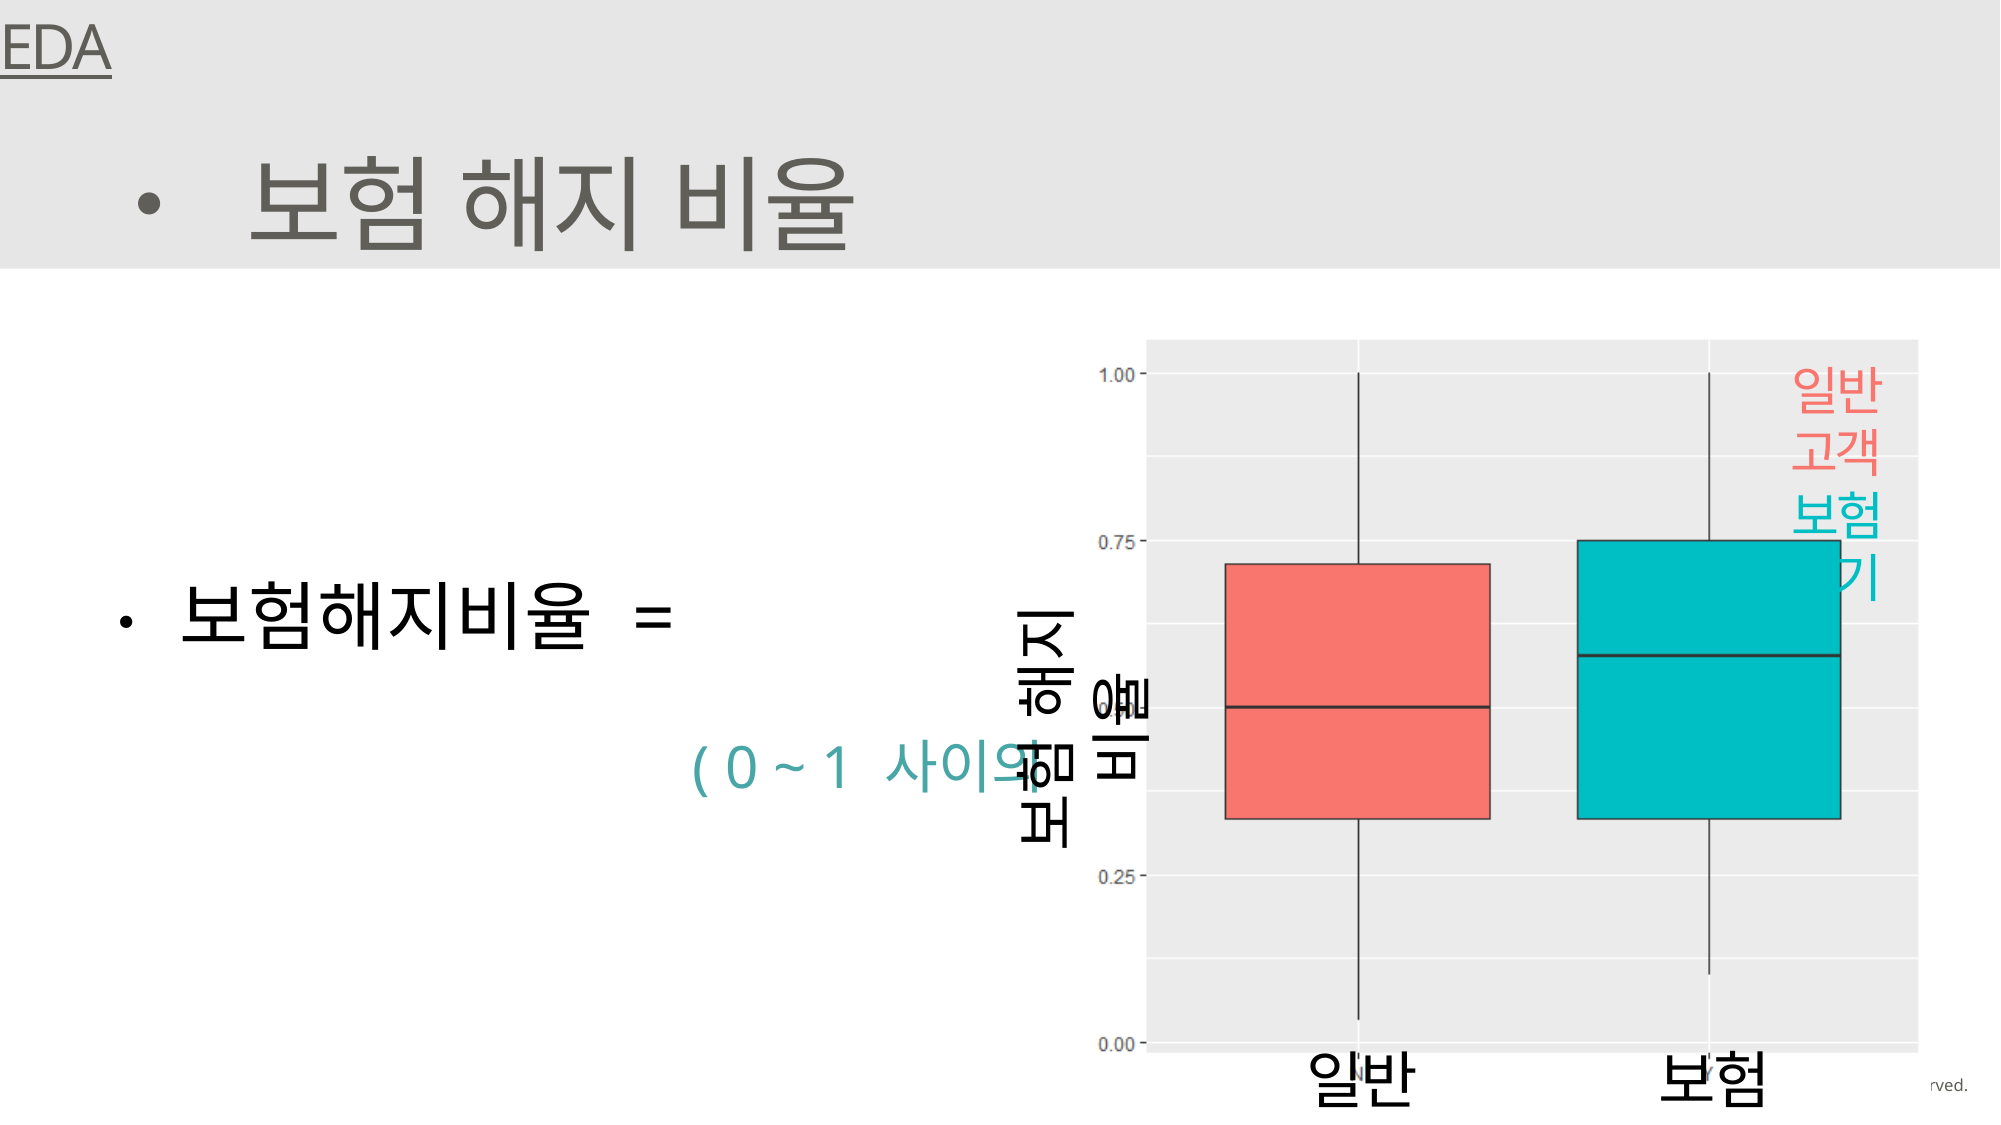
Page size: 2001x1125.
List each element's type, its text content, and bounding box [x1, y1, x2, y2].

text_box EDA [0, 0, 127, 90]
text_box • 보험 해지 비율 [82, 131, 896, 272]
picture [1059, 329, 1931, 1125]
text_box 보험 해지 비율 [999, 589, 1059, 868]
text_box [0, 0, 2000, 270]
